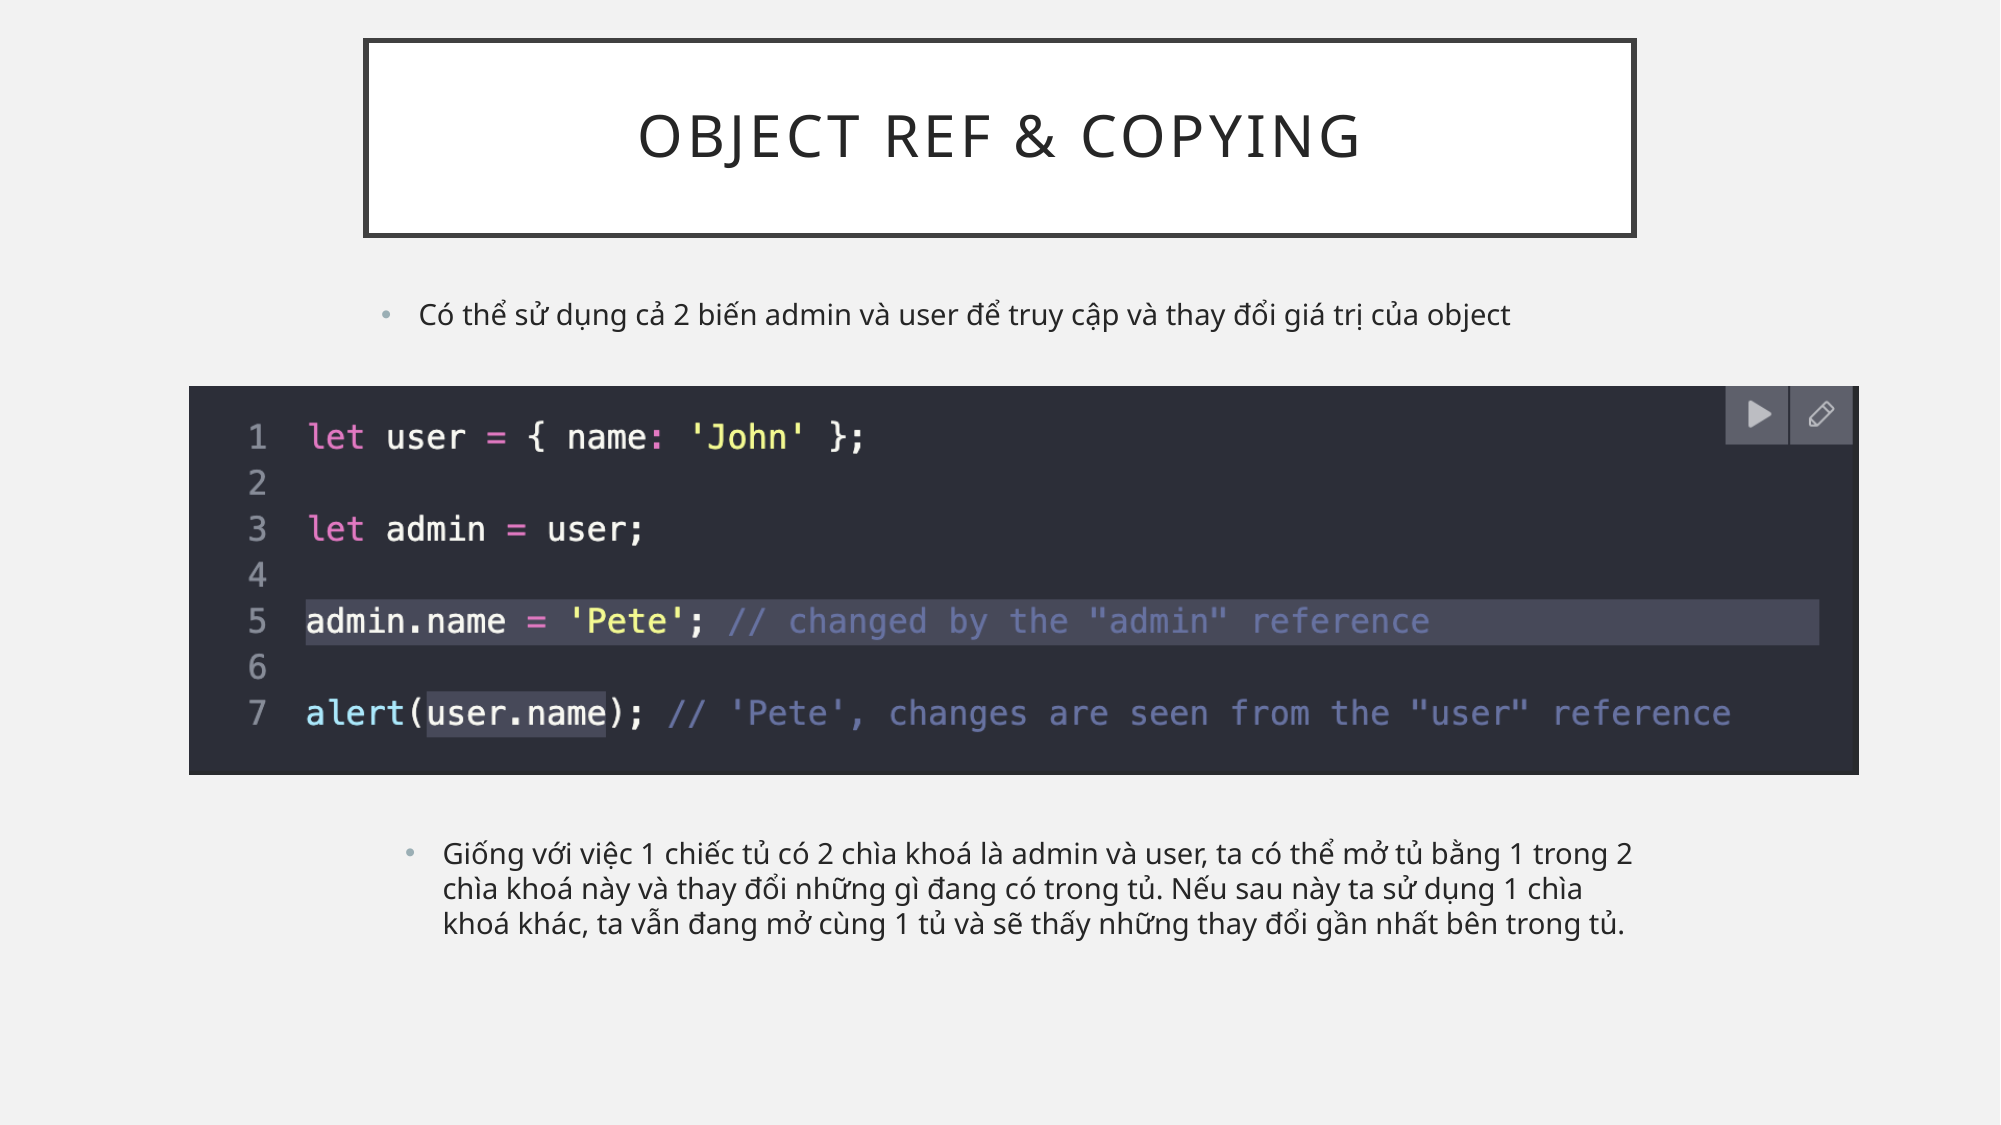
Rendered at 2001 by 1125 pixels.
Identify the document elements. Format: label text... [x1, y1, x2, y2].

list Có thể sử dụng cả 2 biến admin và user để truy cập và thay đổi giá trị của object [366, 289, 1634, 386]
title Object ref & copying [363, 38, 1637, 238]
picture [189, 386, 1859, 775]
text_box Giống với việc 1 chiếc tủ có 2 chìa khoá là admin và user, ta có thể mở tủ bằng 1 trong 2 chìa khoá này và thay đổi những gì đang có trong tủ. Nếu sau này ta sử dụng 1 chìa khoá khác, ta vẫn đang mở cùng 1 tủ và sẽ thấy những thay đổi gần nhất bên trong tủ. [389, 827, 1658, 1023]
